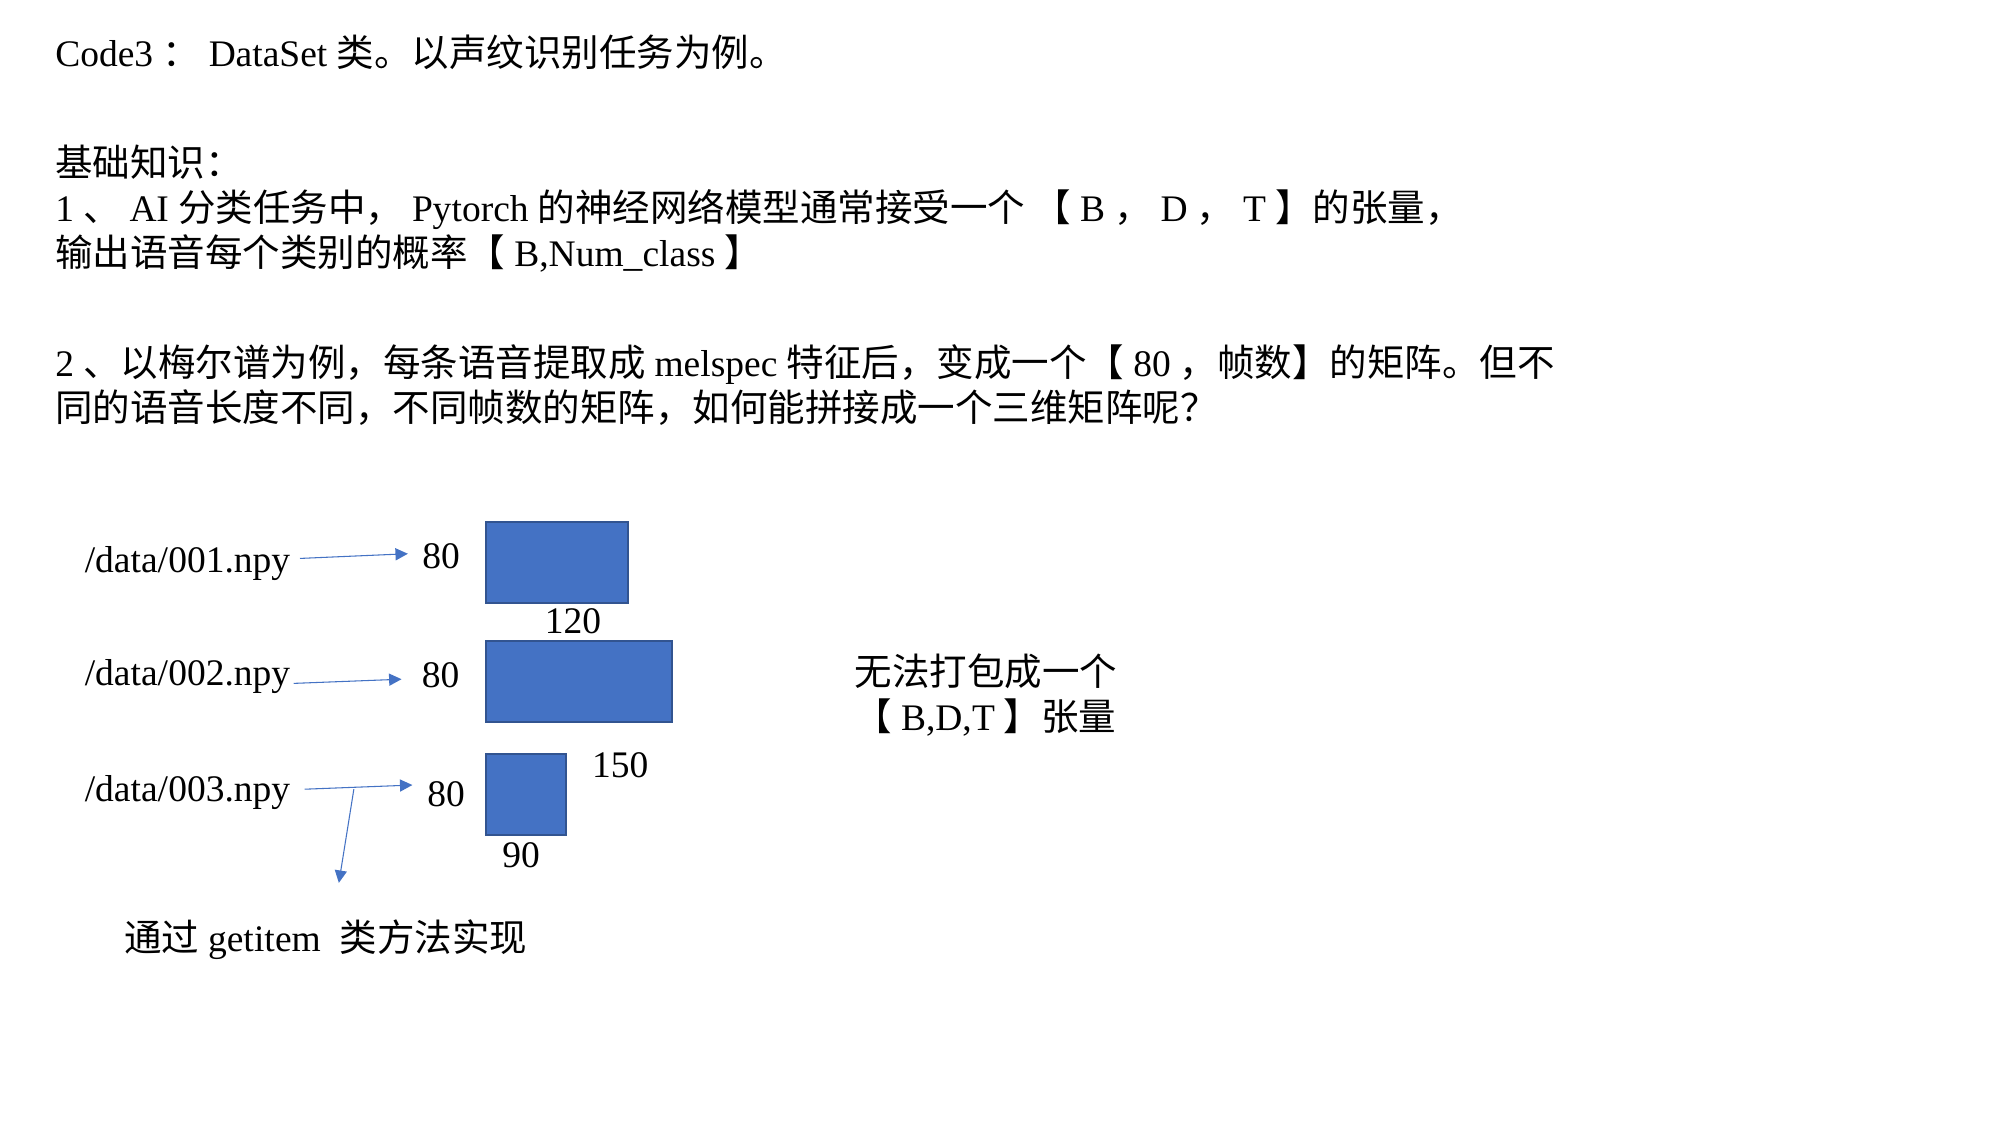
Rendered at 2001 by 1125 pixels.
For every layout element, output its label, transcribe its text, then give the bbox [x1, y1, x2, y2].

text_box 80 [412, 761, 507, 822]
text_box 150 [577, 733, 672, 793]
text_box 90 [487, 822, 582, 882]
text_box /data/003.npy [70, 756, 339, 816]
text_box 120 [530, 588, 625, 649]
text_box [338, 789, 354, 883]
text_box /data/002.npy [70, 640, 339, 700]
text_box 80 [407, 642, 502, 703]
text_box 2、以梅尔谱为例，每条语音提取成melspec特征后，变成一个【80，帧数】的矩阵。但不同的语音长度不同，不同帧数的矩阵，如何能拼接成一个三维矩阵呢？ [40, 331, 1574, 437]
text_box /data/001.npy [70, 528, 339, 588]
text_box [485, 521, 629, 604]
text_box [485, 640, 673, 723]
text_box 无法打包成一个【B,D,T】张量 [839, 640, 1239, 745]
text_box 基础知识： 1、AI分类任务中，Pytorch的神经网络模型通常接受一个 【B，D，T】的张量，输出语音每个类别的概率【B,Num_class】 [40, 131, 1479, 282]
text_box 通过getitem 类方法实现 [109, 906, 552, 966]
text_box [299, 554, 408, 559]
text_box Code3：DataSet类。以声纹识别任务为例。 [40, 21, 965, 82]
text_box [293, 679, 402, 684]
text_box [485, 753, 567, 822]
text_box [304, 785, 413, 790]
text_box 80 [407, 523, 503, 584]
